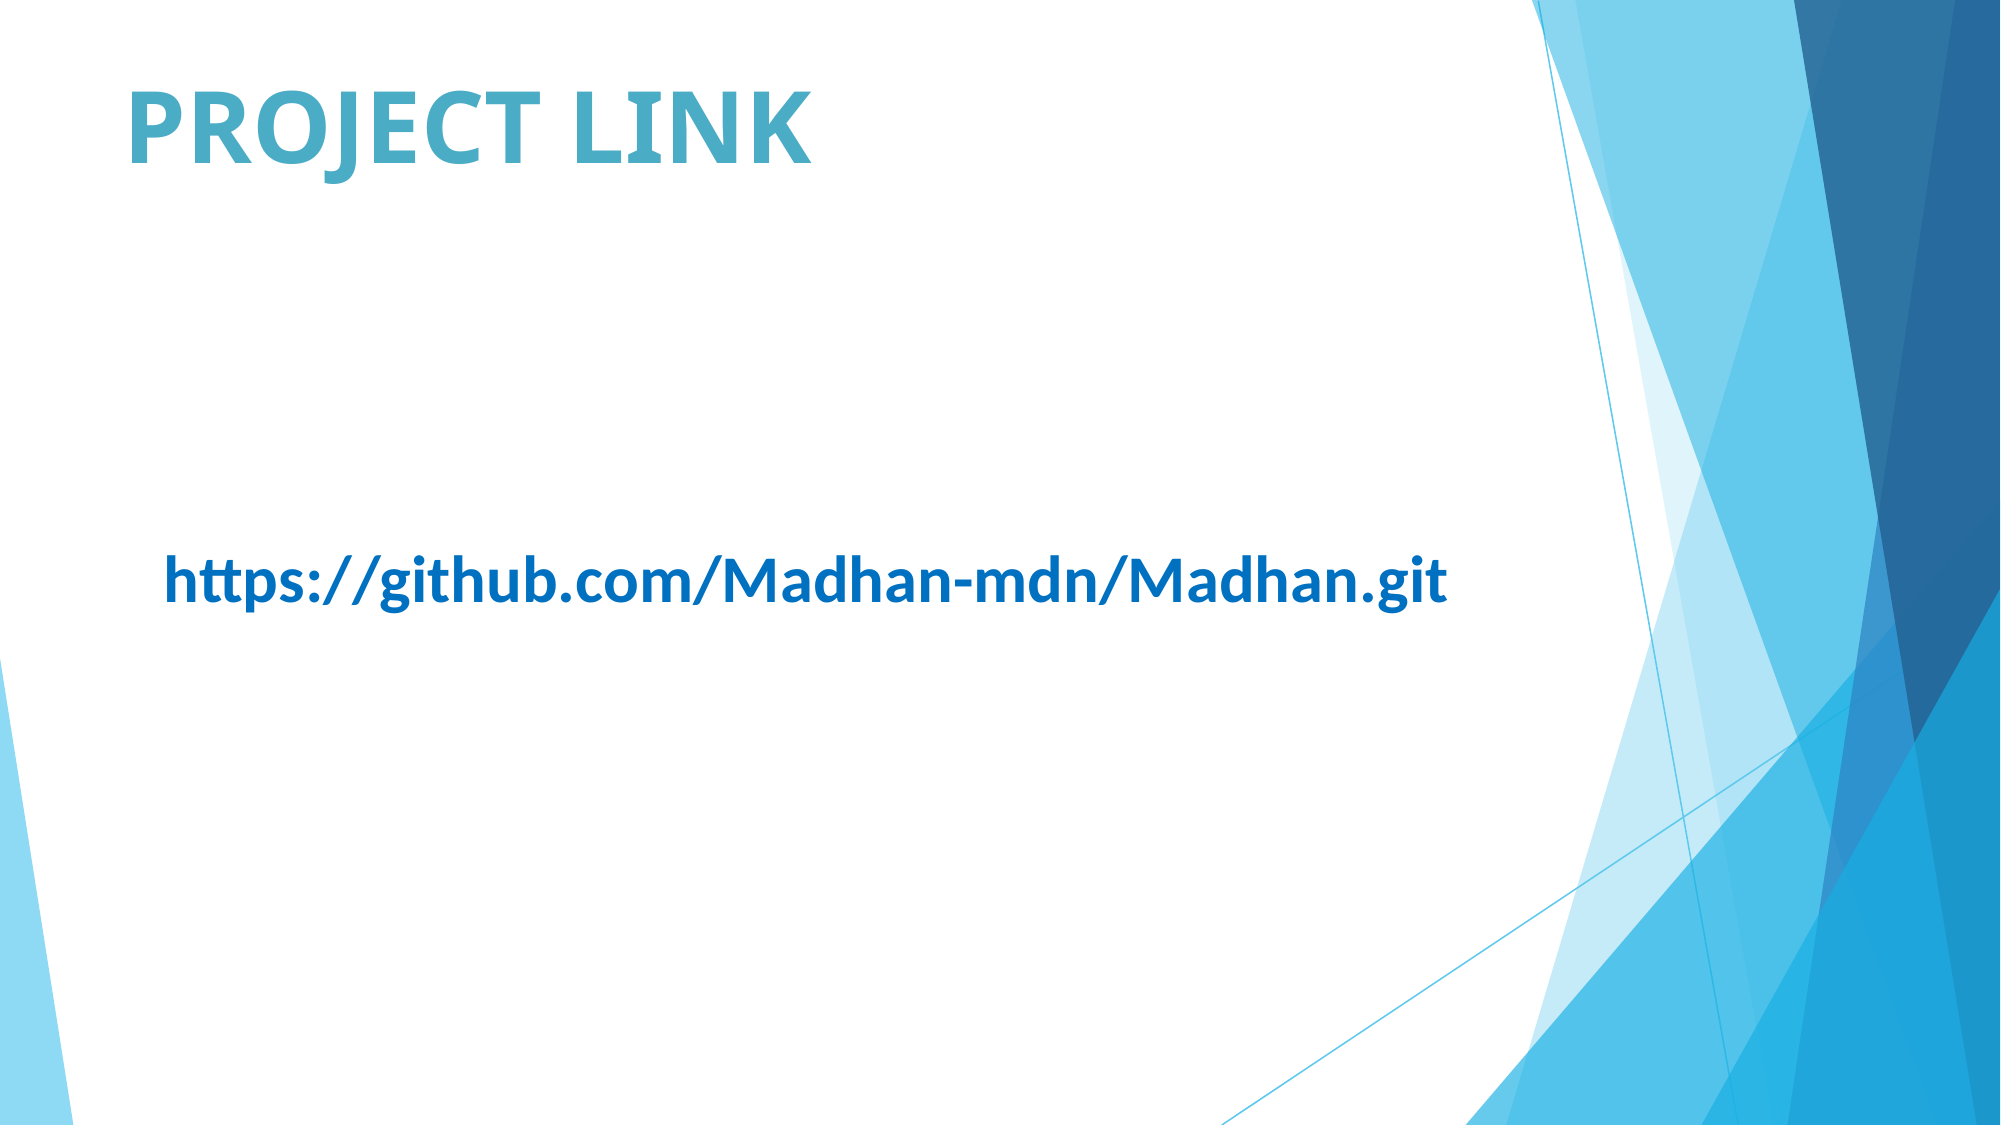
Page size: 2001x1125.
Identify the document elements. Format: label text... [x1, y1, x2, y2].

title PROJECT LINK [123, 63, 1877, 185]
text_box https://github.com/Madhan-mdn/Madhan.git [149, 528, 1513, 623]
